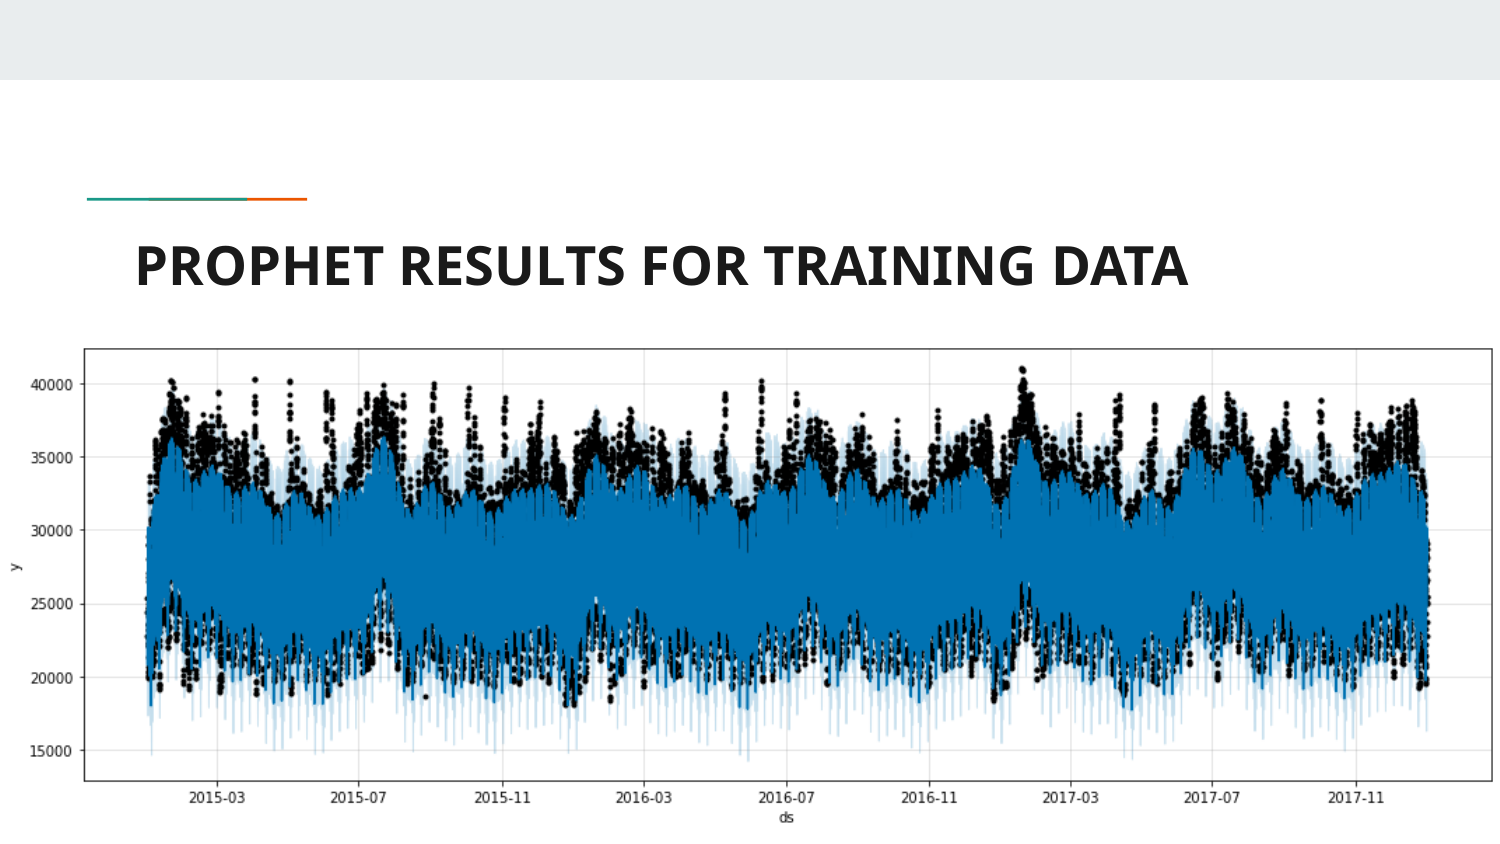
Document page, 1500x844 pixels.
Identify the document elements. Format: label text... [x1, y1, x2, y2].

title PROPHET RESULTS FOR TRAINING DATA [119, 216, 1381, 305]
picture [0, 340, 1500, 834]
